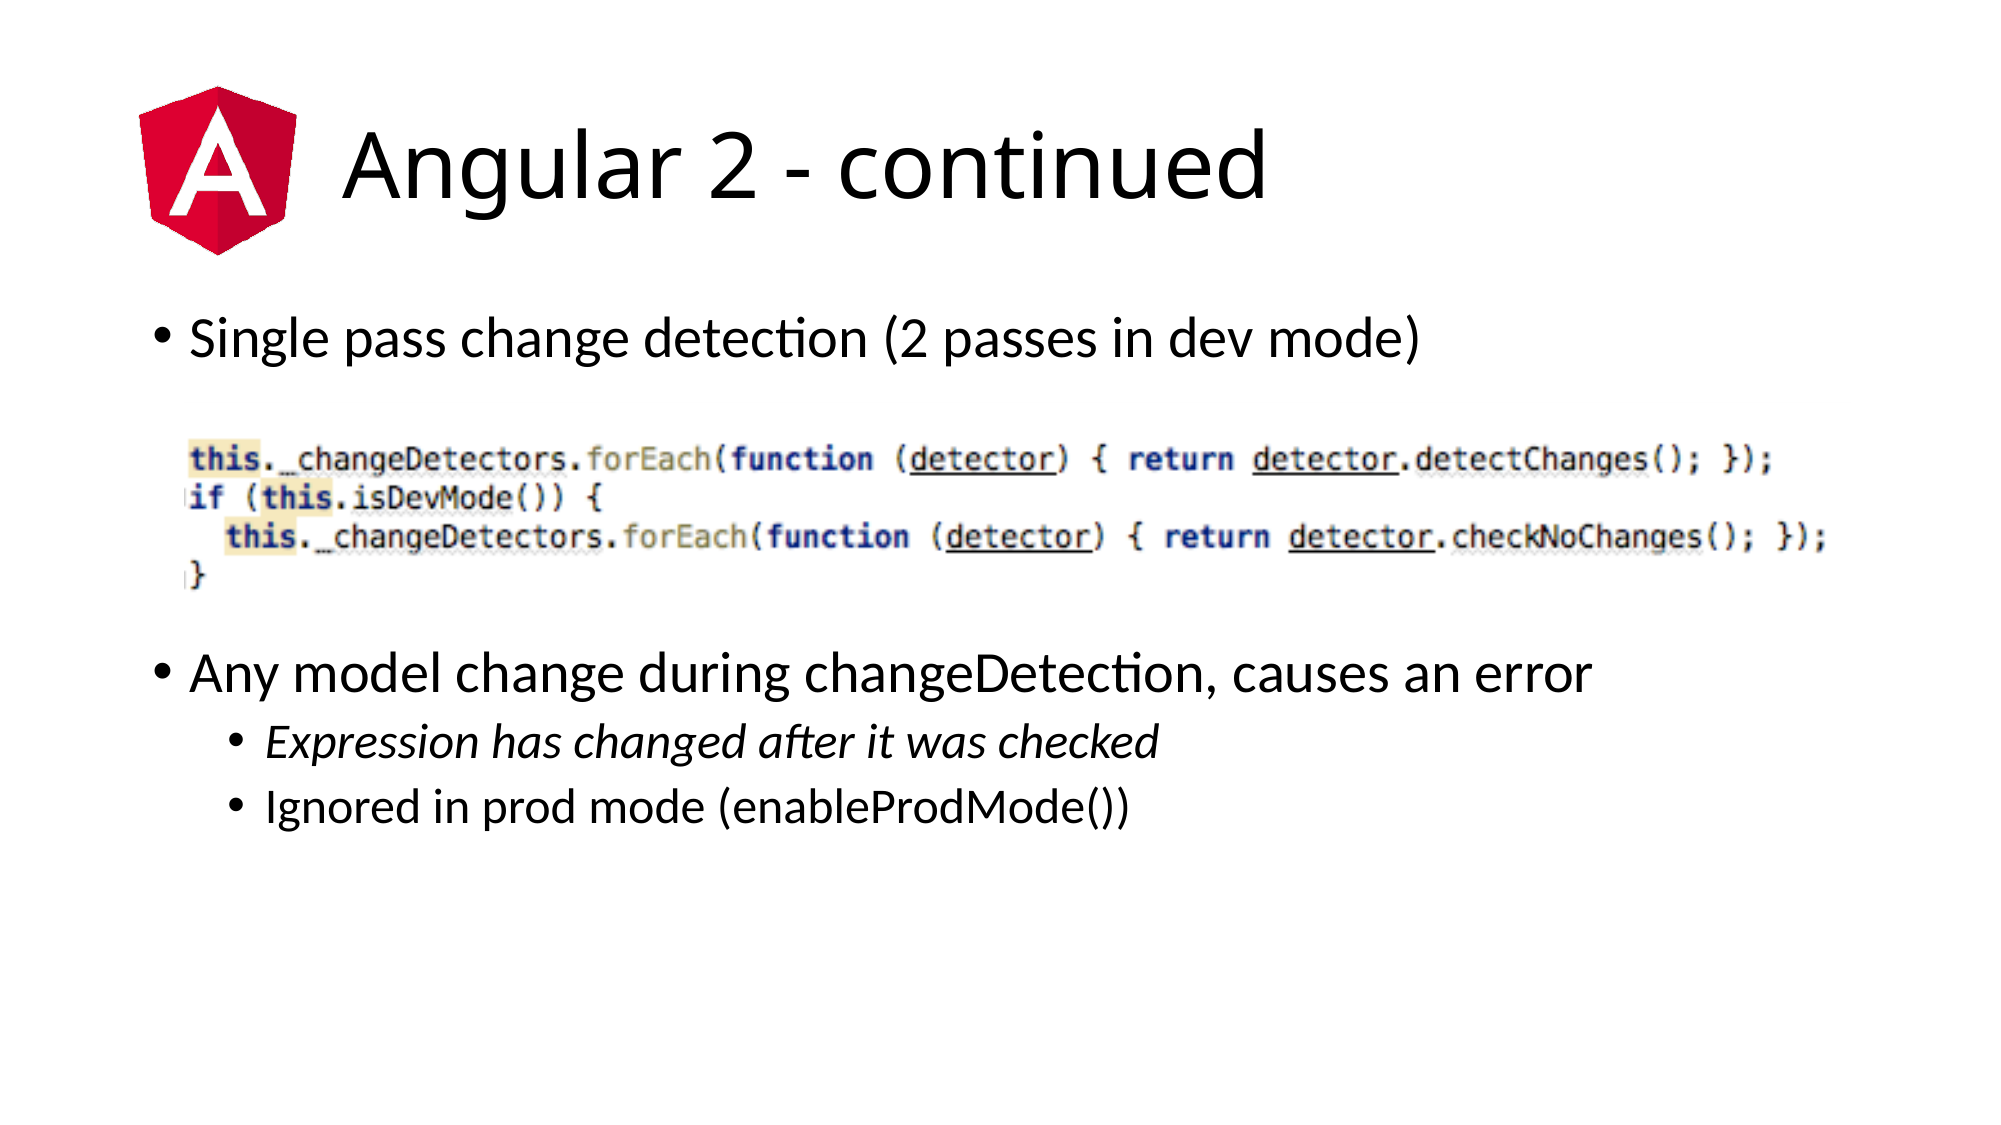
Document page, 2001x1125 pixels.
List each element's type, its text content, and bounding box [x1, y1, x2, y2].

picture [138, 85, 297, 256]
title Angular 2 - continued [137, 59, 1863, 278]
list Single pass change detection (2 passes in dev mode) Any model change during changeDetection, causes an error Expression has changed after it was checked Ignored in prod mode (enableProdMode()) [137, 299, 1863, 1014]
picture [183, 401, 1851, 626]
